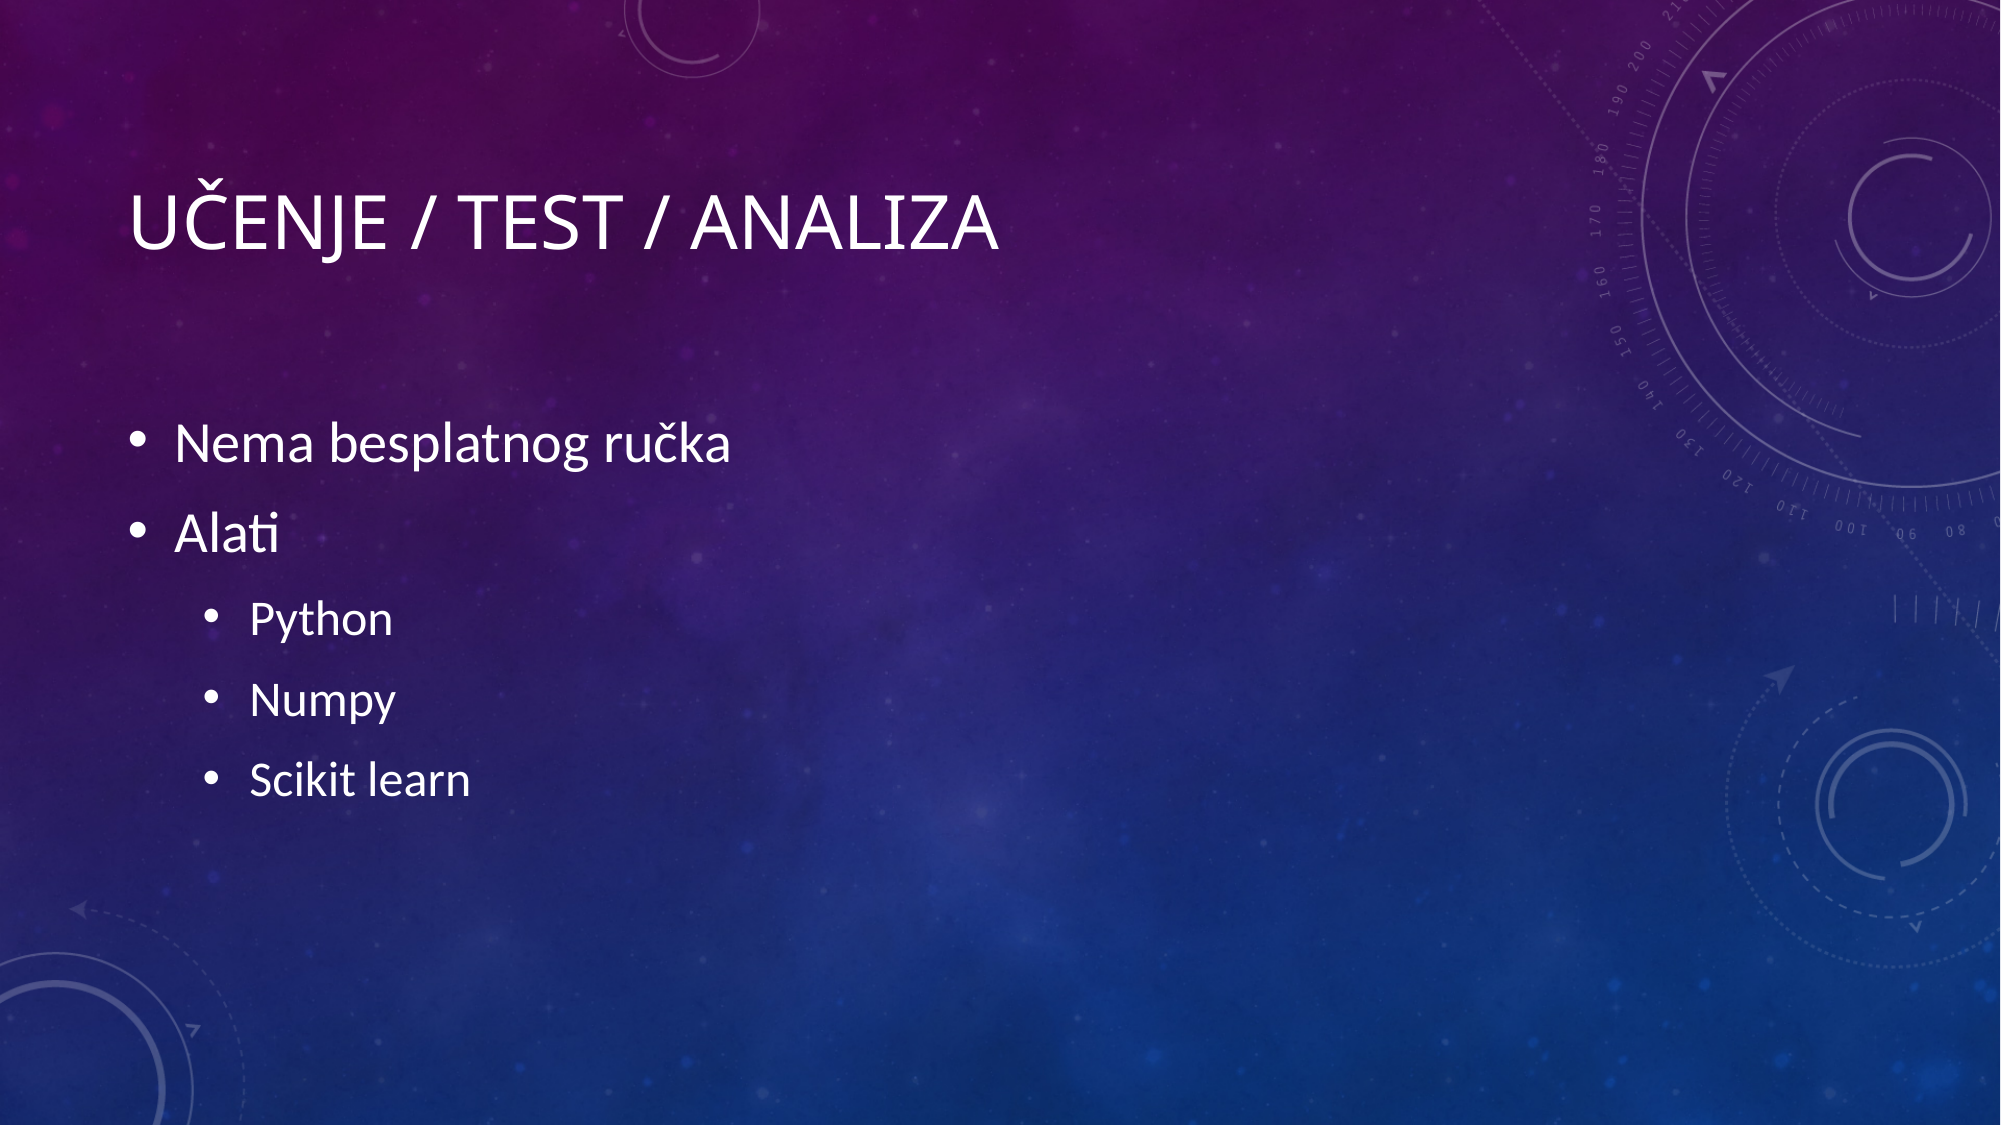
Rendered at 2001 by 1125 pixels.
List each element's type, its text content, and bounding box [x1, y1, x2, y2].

picture [0, 0, 2001, 1125]
title Učenje / Test / analiza [112, 99, 1775, 339]
list Nema besplatnog ručka Alati Python Numpy Scikit learn [112, 351, 1775, 950]
